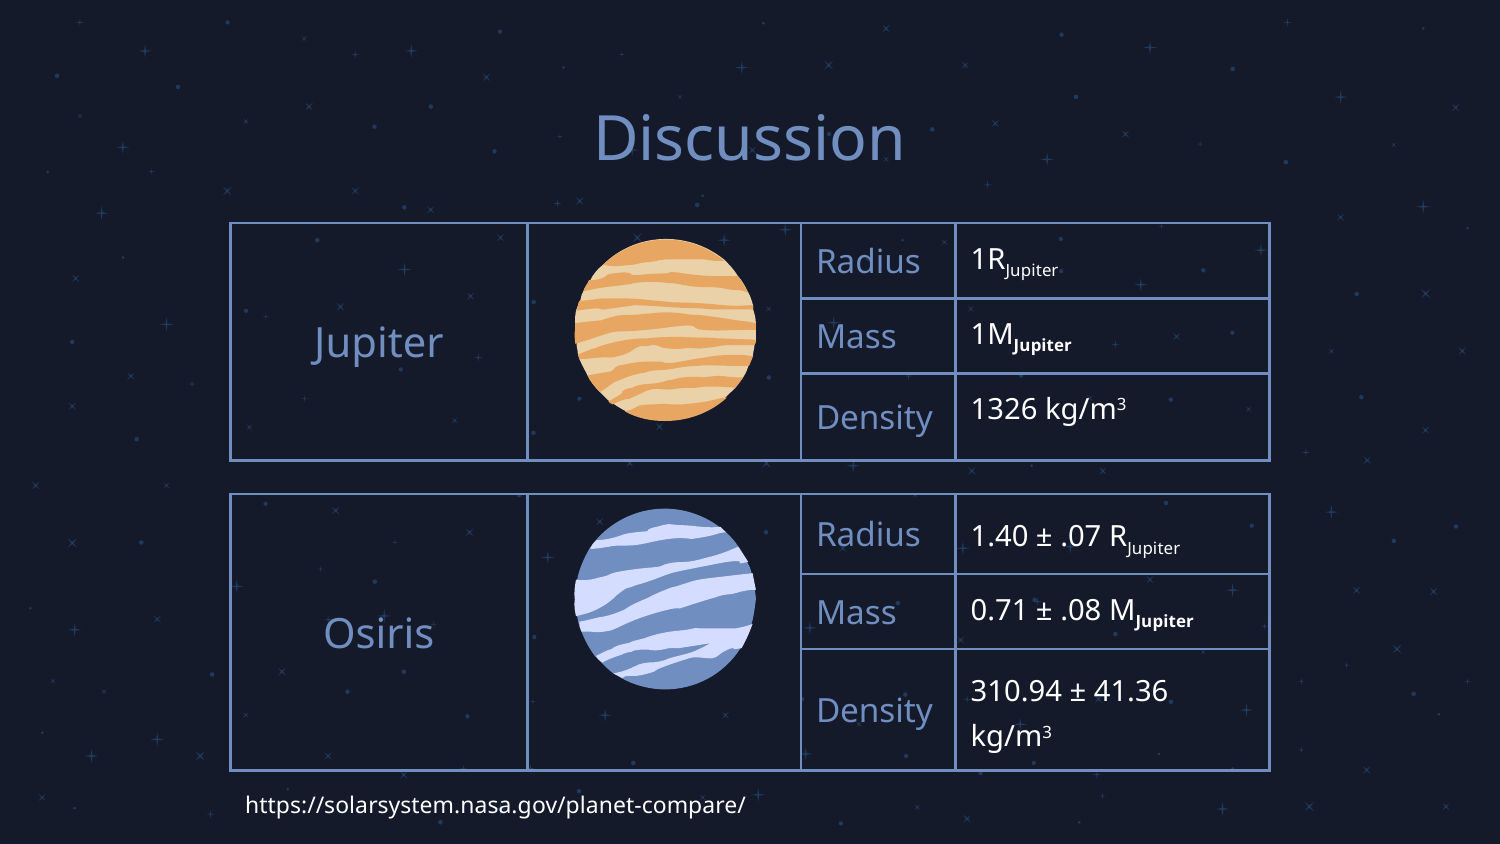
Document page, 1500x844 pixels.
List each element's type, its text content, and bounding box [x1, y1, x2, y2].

table_cell 1326 kg/m3 [957, 375, 1268, 459]
table_cell 0.71 ± .08 MJupiter [957, 575, 1268, 648]
table_cell 1MJupiter [957, 300, 1268, 372]
table_cell Density [802, 650, 954, 769]
table_header Radius [802, 224, 954, 297]
table_header 1RJupiter [957, 224, 1268, 297]
table_header [529, 224, 800, 459]
title Discussion [116, 88, 1383, 183]
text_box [573, 238, 757, 422]
table_cell Mass [802, 575, 954, 648]
table_header [529, 495, 800, 769]
table_header Jupiter [232, 224, 526, 459]
text_box https://solarsystem.nasa.gov/planet-compare/ [230, 777, 1153, 833]
table_header Radius [802, 495, 954, 573]
table_cell Mass [802, 300, 954, 372]
table_cell Density [802, 375, 954, 459]
table_header 1.40 ± .07 RJupiter [957, 495, 1268, 573]
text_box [573, 508, 757, 690]
table_header Osiris [232, 495, 526, 769]
table_cell 310.94 ± 41.36 kg/m3 [957, 650, 1268, 769]
